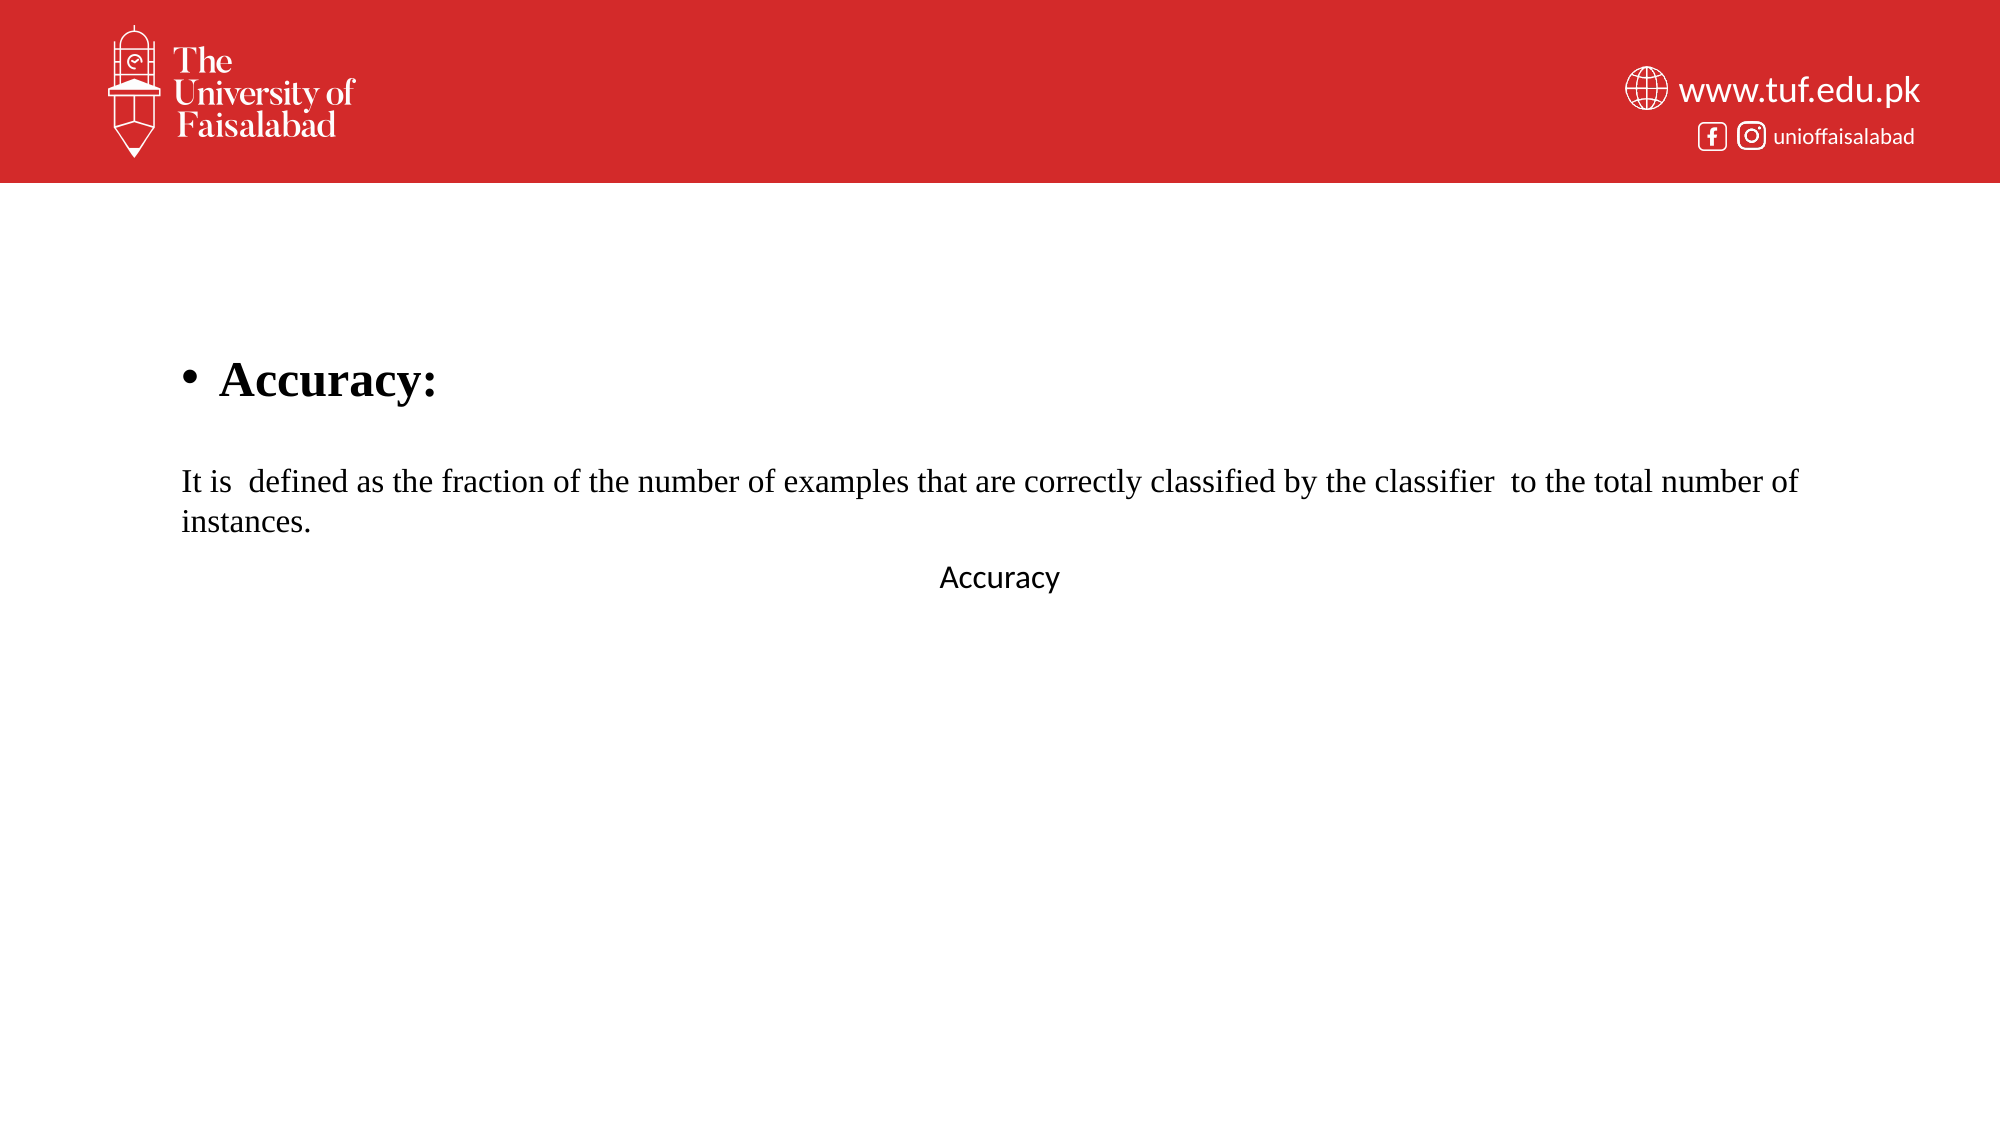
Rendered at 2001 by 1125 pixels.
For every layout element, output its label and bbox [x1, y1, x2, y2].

text_box [0, 0, 2000, 183]
